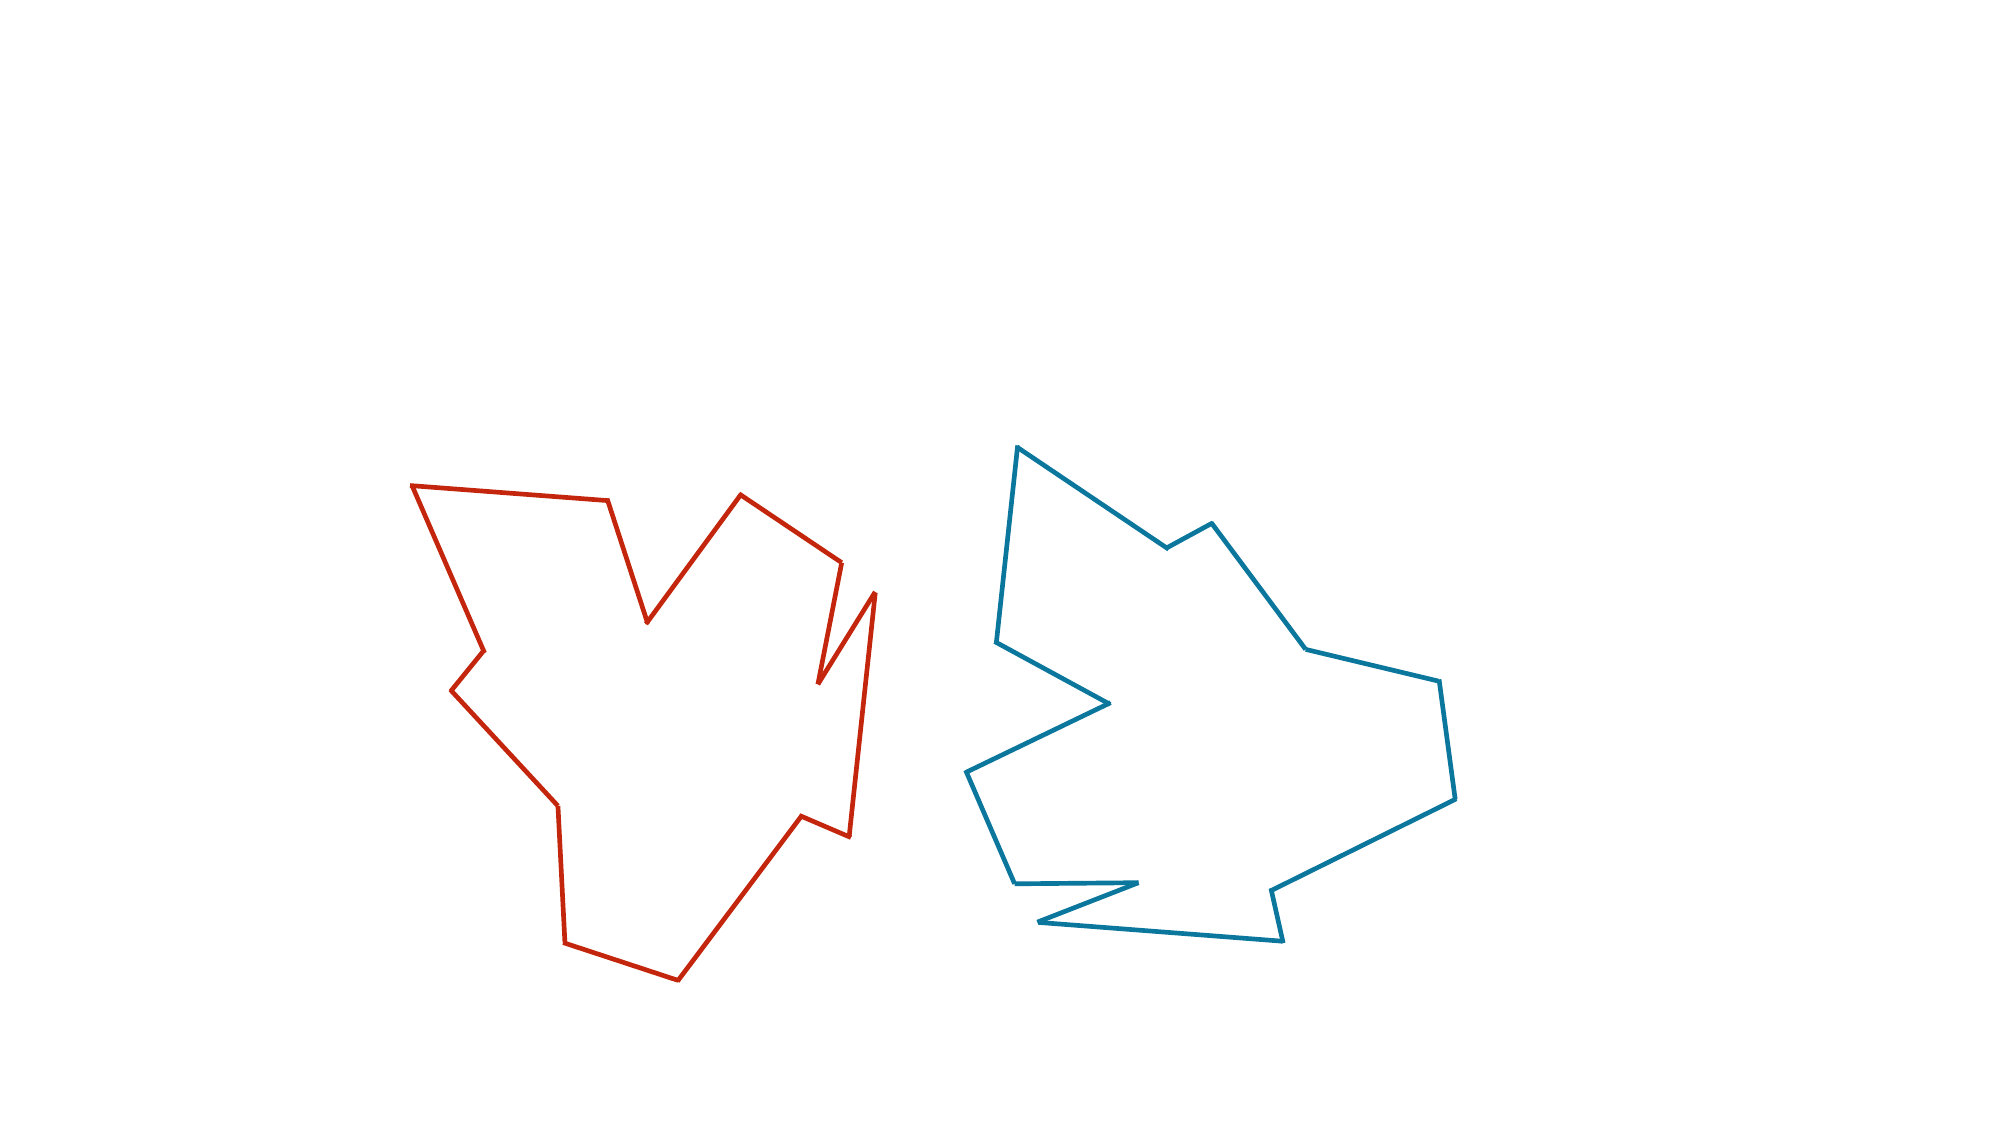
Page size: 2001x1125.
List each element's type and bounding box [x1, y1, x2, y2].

text_box [397, 498, 907, 958]
text_box [957, 498, 1467, 958]
